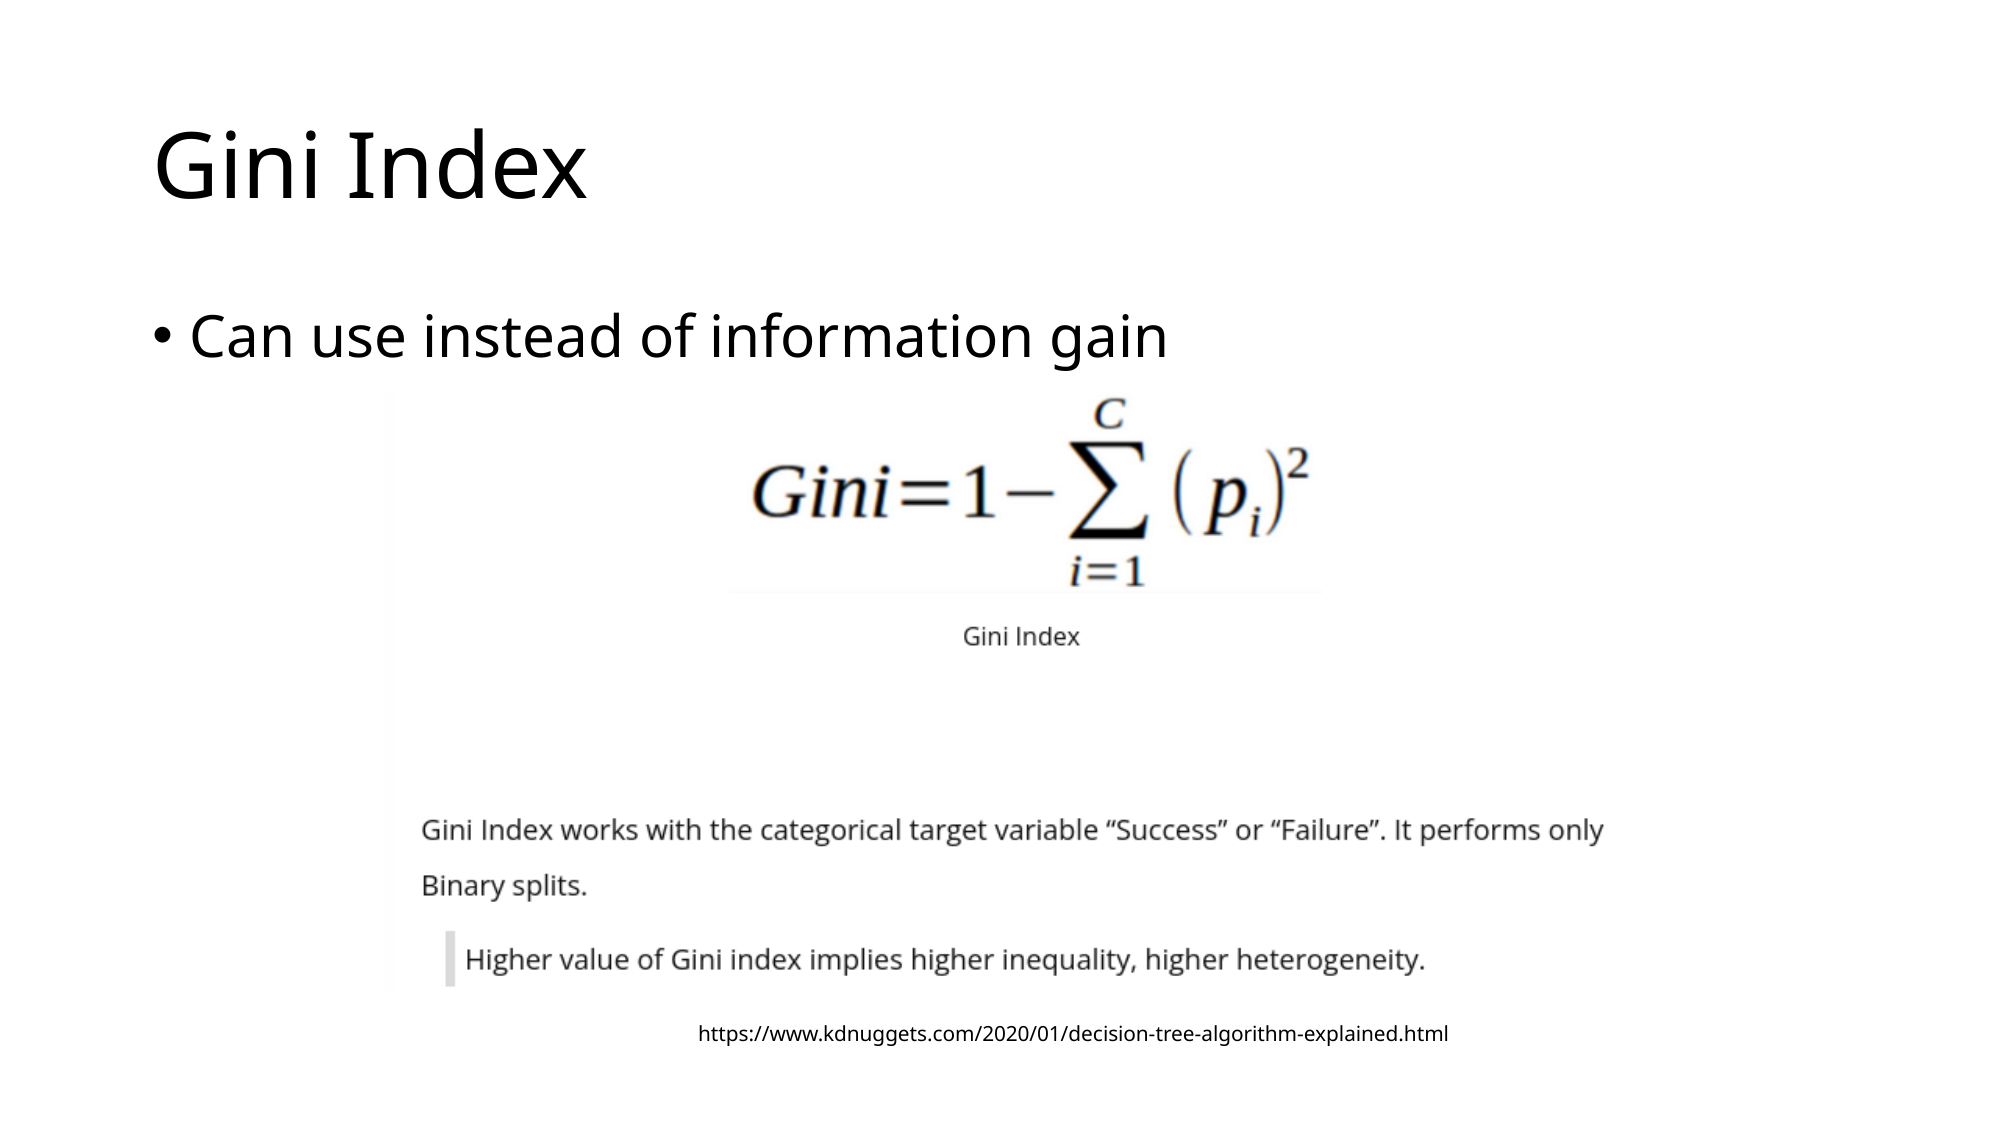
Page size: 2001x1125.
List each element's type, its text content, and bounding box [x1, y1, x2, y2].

picture [384, 390, 1666, 993]
title Gini Index [137, 59, 1863, 278]
list Can use instead of information gain [137, 299, 1863, 1014]
text_box https://www.kdnuggets.com/2020/01/decision-tree-algorithm-explained.html [683, 1013, 1478, 1054]
